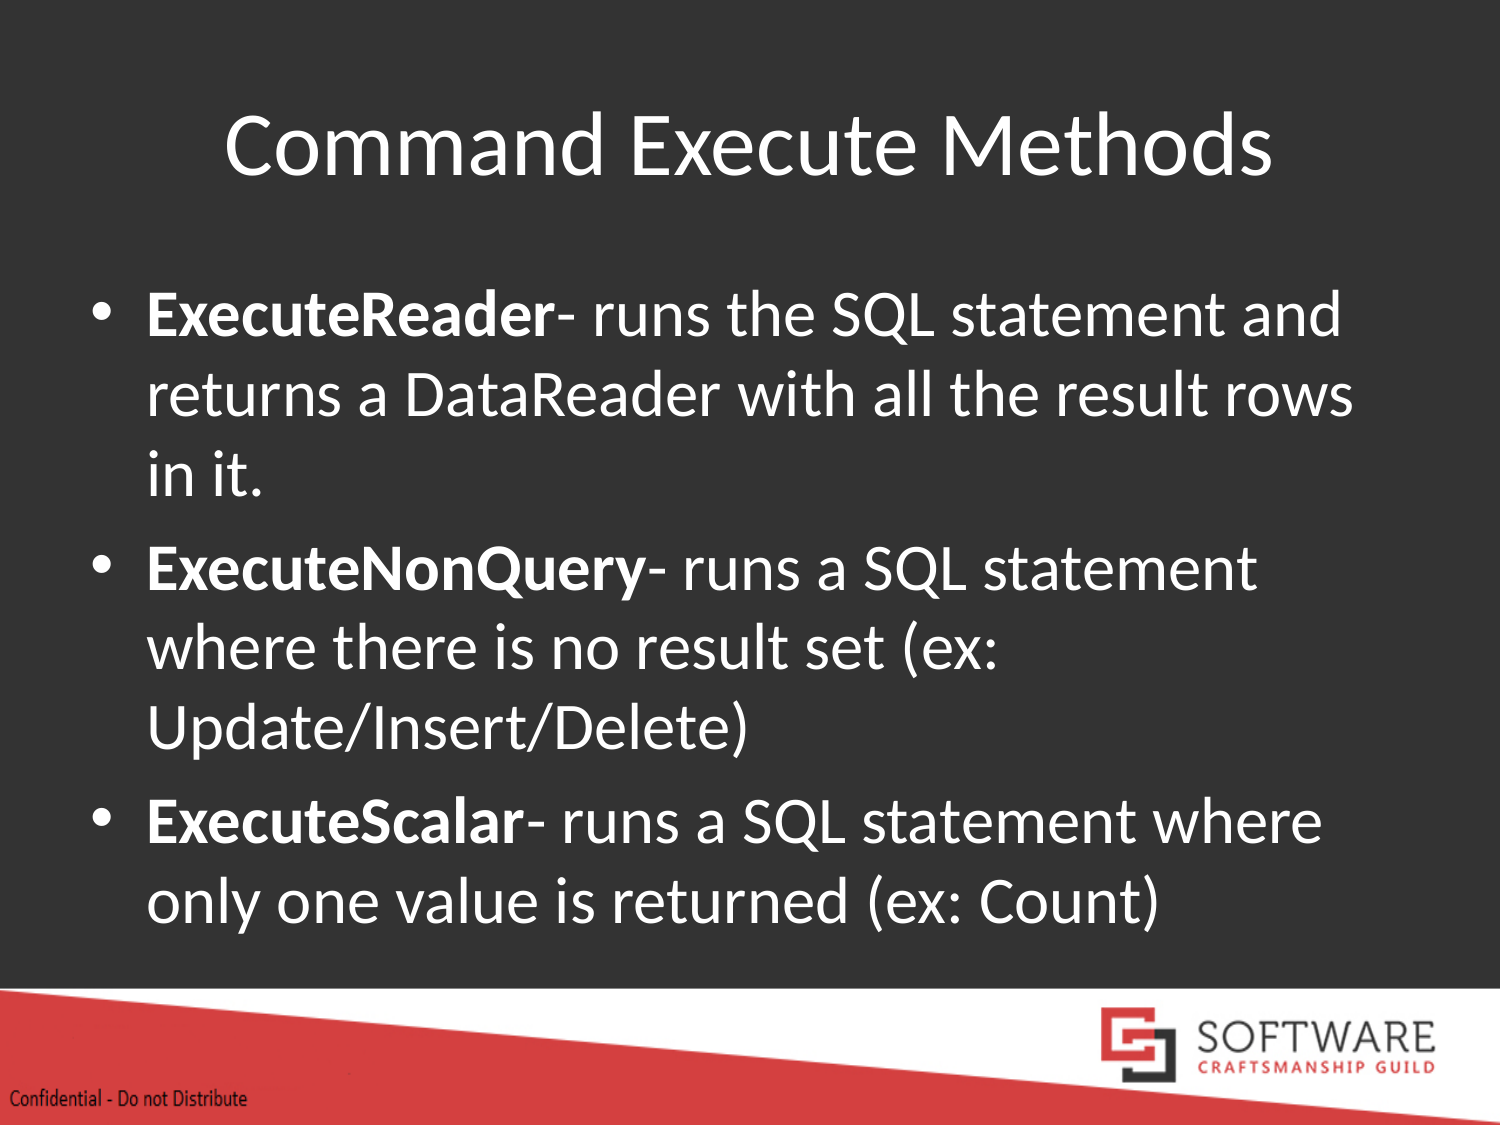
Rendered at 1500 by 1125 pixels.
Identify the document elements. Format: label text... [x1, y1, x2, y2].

list ExecuteReader- runs the SQL statement and returns a DataReader with all the result rows in it. ExecuteNonQuery- runs a SQL statement where there is no result set (ex: Update/Insert/Delete) ExecuteScalar- runs a SQL statement where only one value is returned (ex: Count) [75, 262, 1425, 988]
picture [0, 0, 1500, 1125]
title Command Execute Methods [75, 45, 1425, 233]
